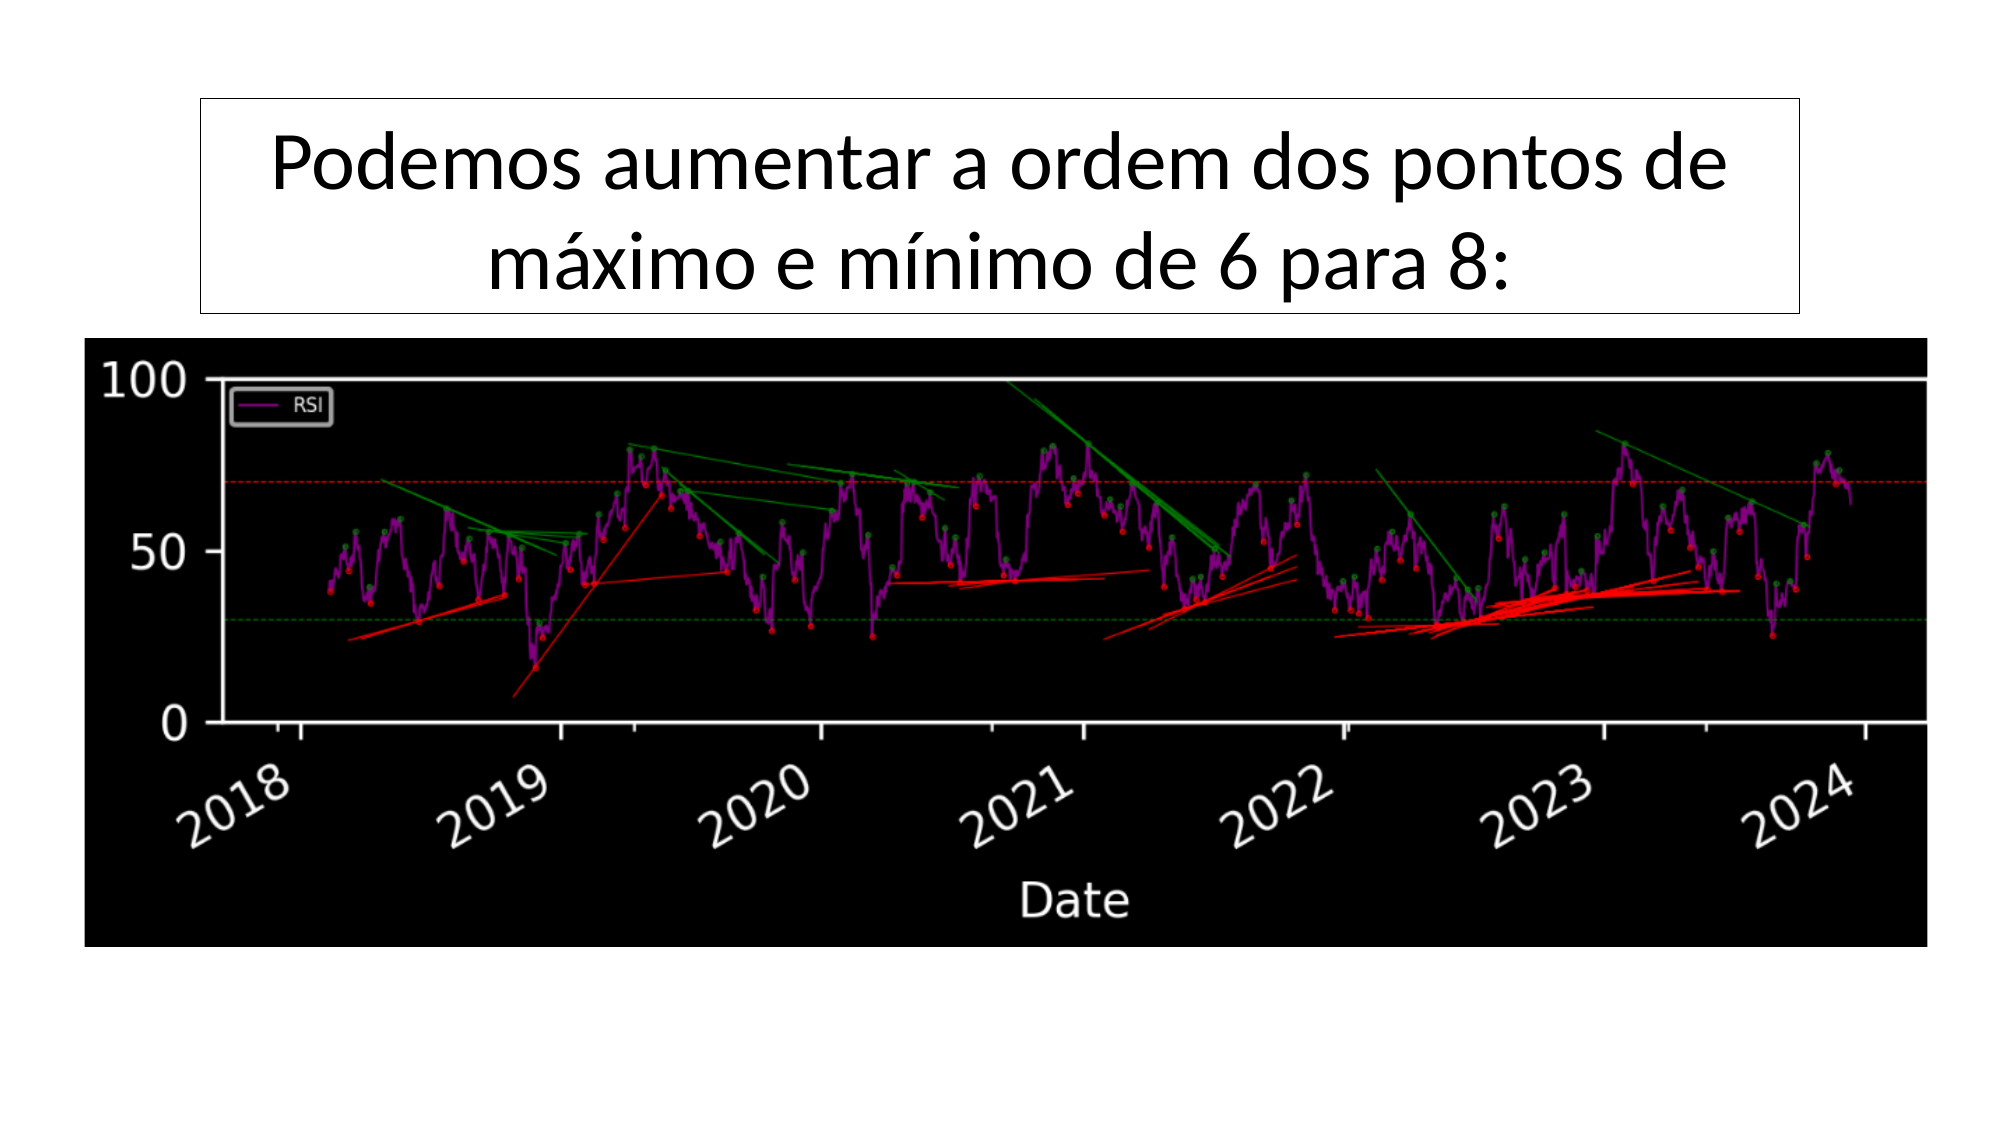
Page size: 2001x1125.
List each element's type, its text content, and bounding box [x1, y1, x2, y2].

picture [84, 337, 1928, 947]
text_box Podemos aumentar a ordem dos pontos de máximo e mínimo de 6 para 8: [200, 98, 1800, 314]
